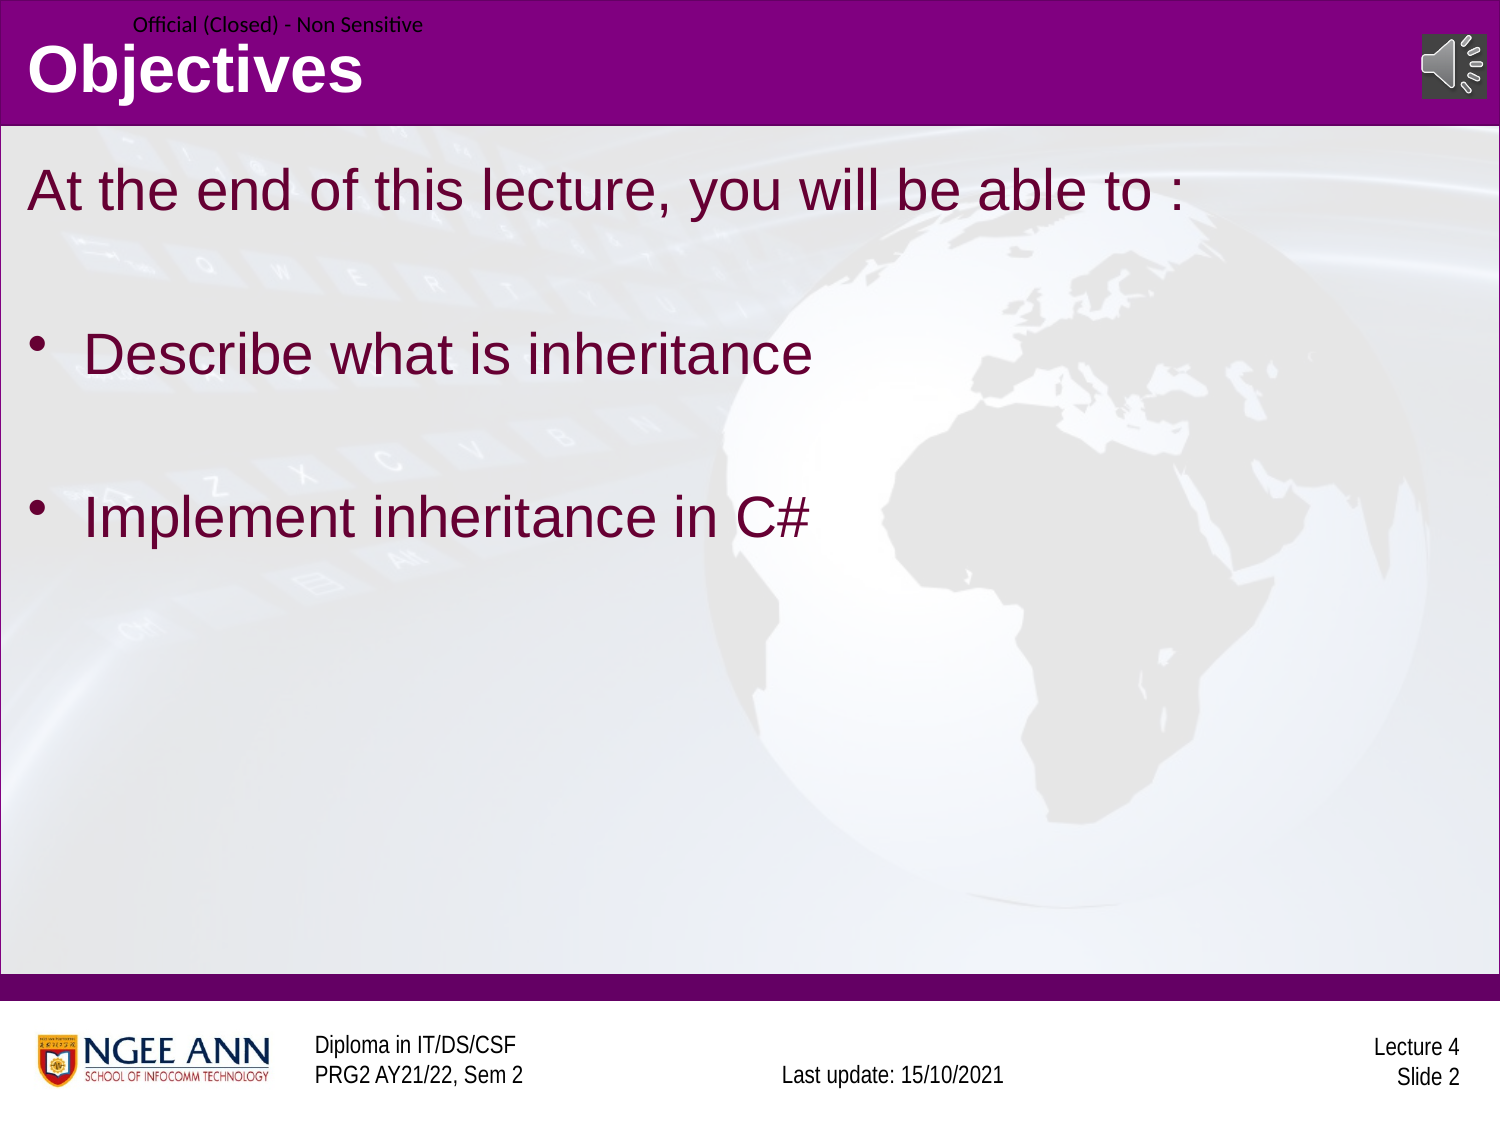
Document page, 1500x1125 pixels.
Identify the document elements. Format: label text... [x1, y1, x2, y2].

picture [12, 1012, 294, 1109]
picture [1420, 32, 1488, 100]
title Objectives [12, 20, 1488, 113]
list At the end of this lecture, you will be able to : Describe what is inheritance Implement inheritance in C# [12, 145, 1488, 963]
